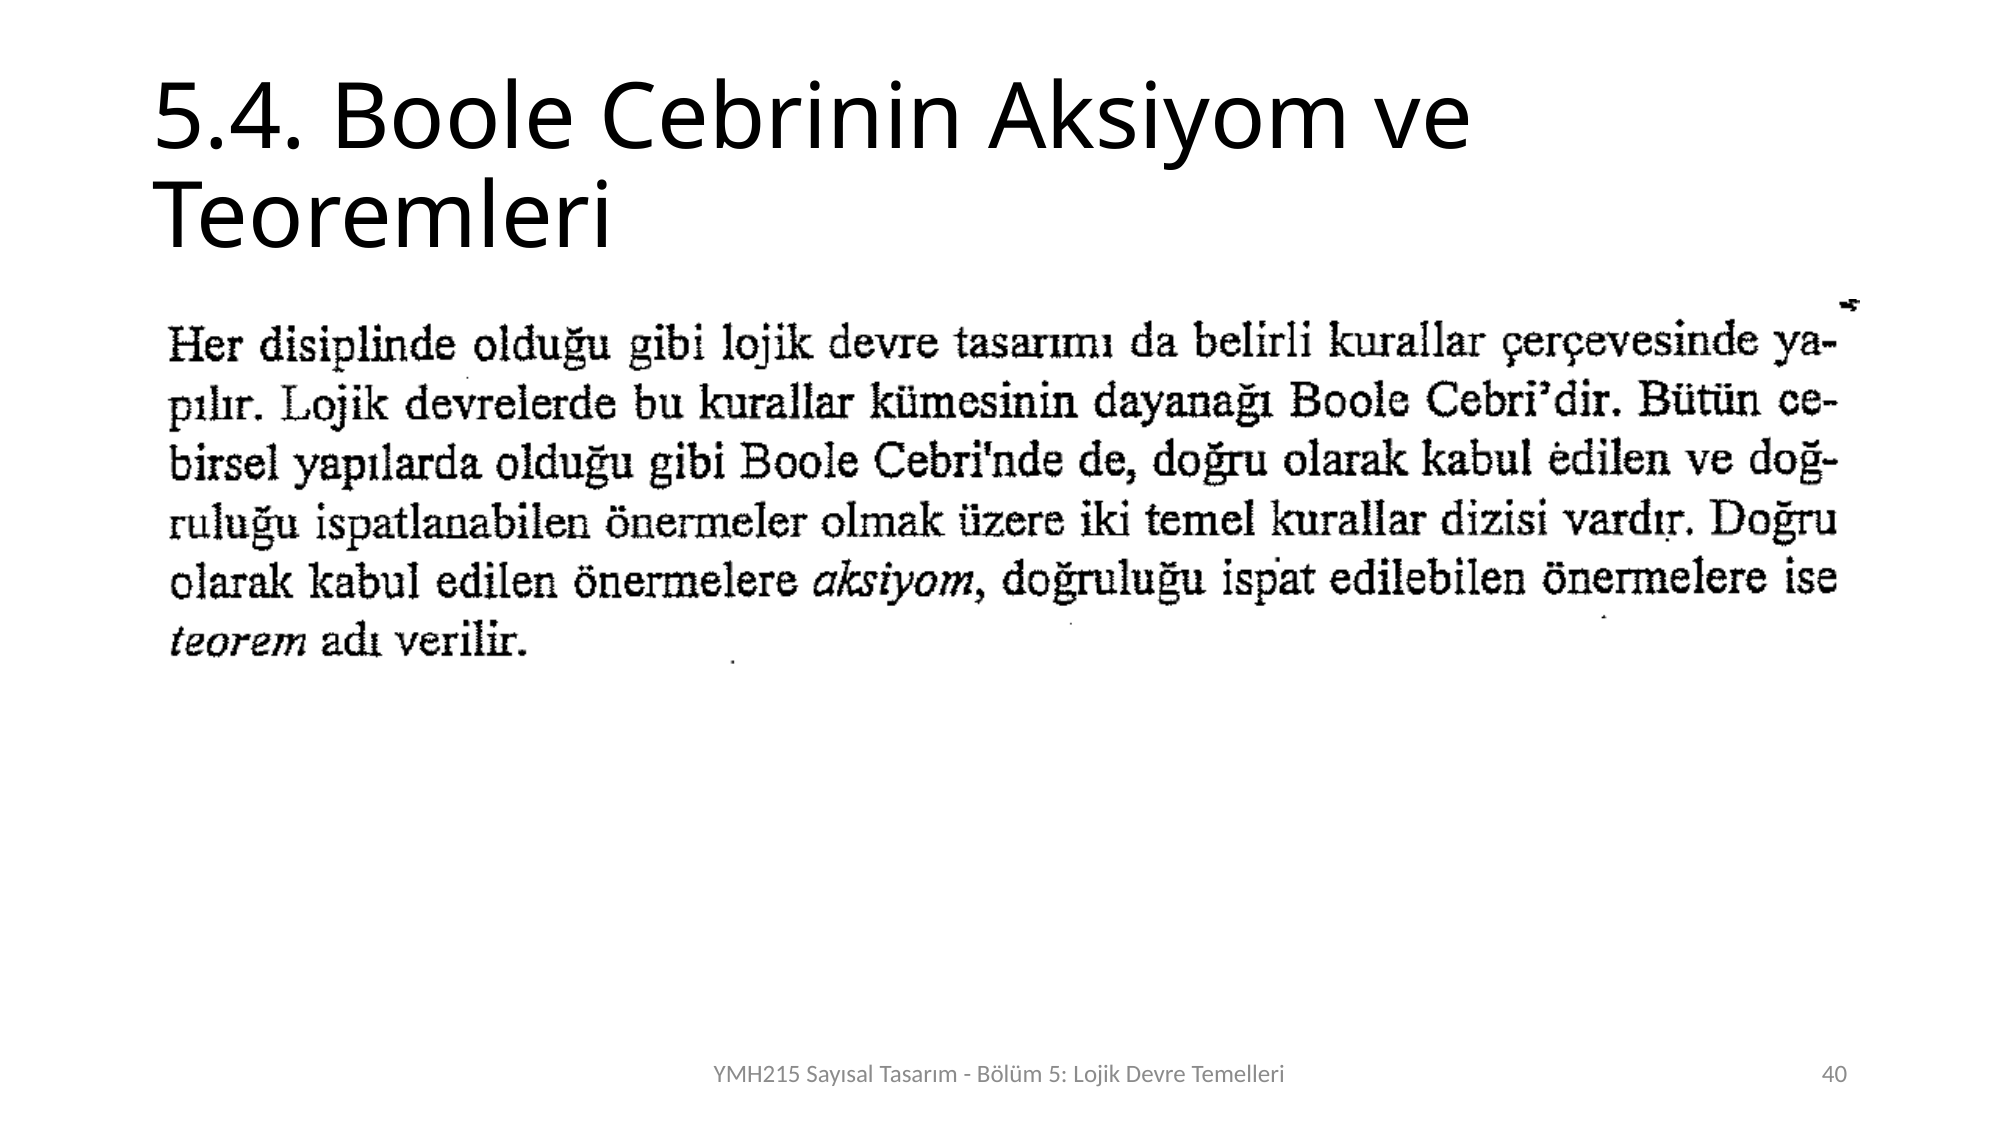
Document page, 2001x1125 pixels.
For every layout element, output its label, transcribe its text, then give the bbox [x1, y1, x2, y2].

slide_number 40 [1412, 1042, 1863, 1103]
picture [137, 299, 1860, 689]
footer YMH215 Sayısal Tasarım - Bölüm 5: Lojik Devre Temelleri [662, 1042, 1338, 1103]
title 5.4. Boole Cebrinin Aksiyom ve Teoremleri [137, 59, 1863, 278]
